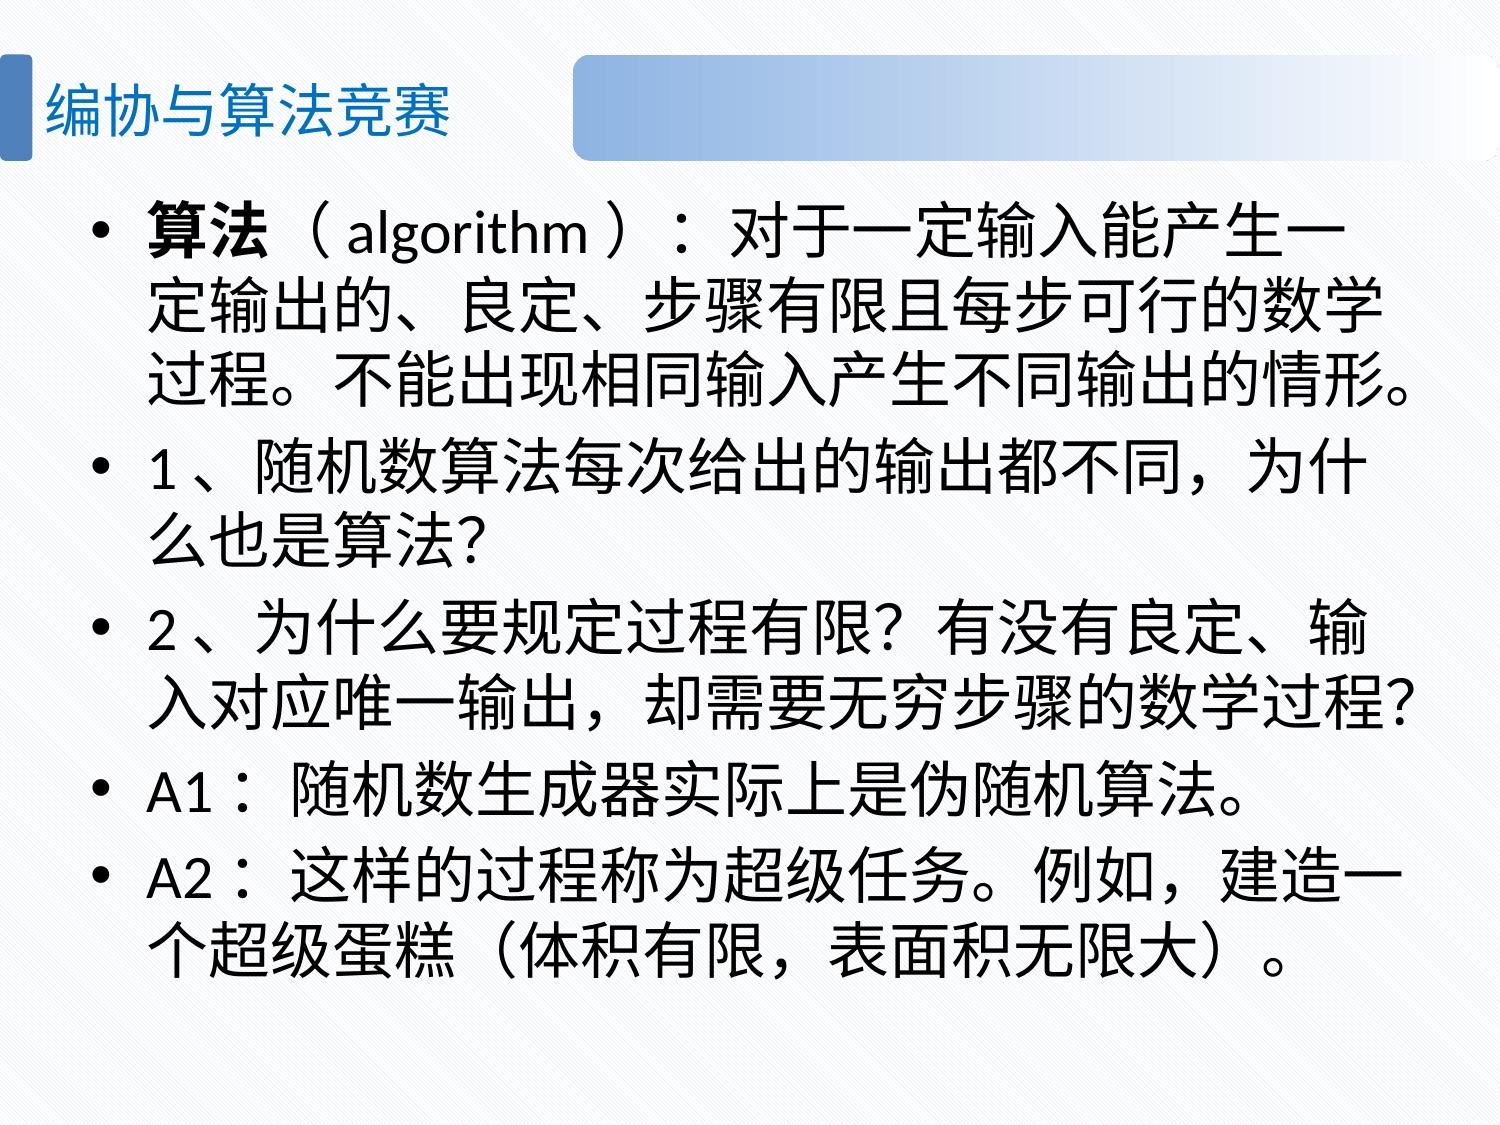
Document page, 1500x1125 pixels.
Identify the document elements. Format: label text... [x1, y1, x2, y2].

list 算法（algorithm）：对于一定输入能产生一定输出的、良定、步骤有限且每步可行的数学过程。不能出现相同输入产生不同输出的情形。 1、随机数算法每次给出的输出都不同，为什么也是算法？ 2、为什么要规定过程有限？有没有良定、输入对应唯一输出，却需要无穷步骤的数学过程？ A1：随机数生成器实际上是伪随机算法。 A2：这样的过程称为超级任务。例如，建造一个超级蛋糕（体积有限，表面积无限大）。 [75, 184, 1425, 1005]
title 编协与算法竞赛 [29, 56, 573, 161]
